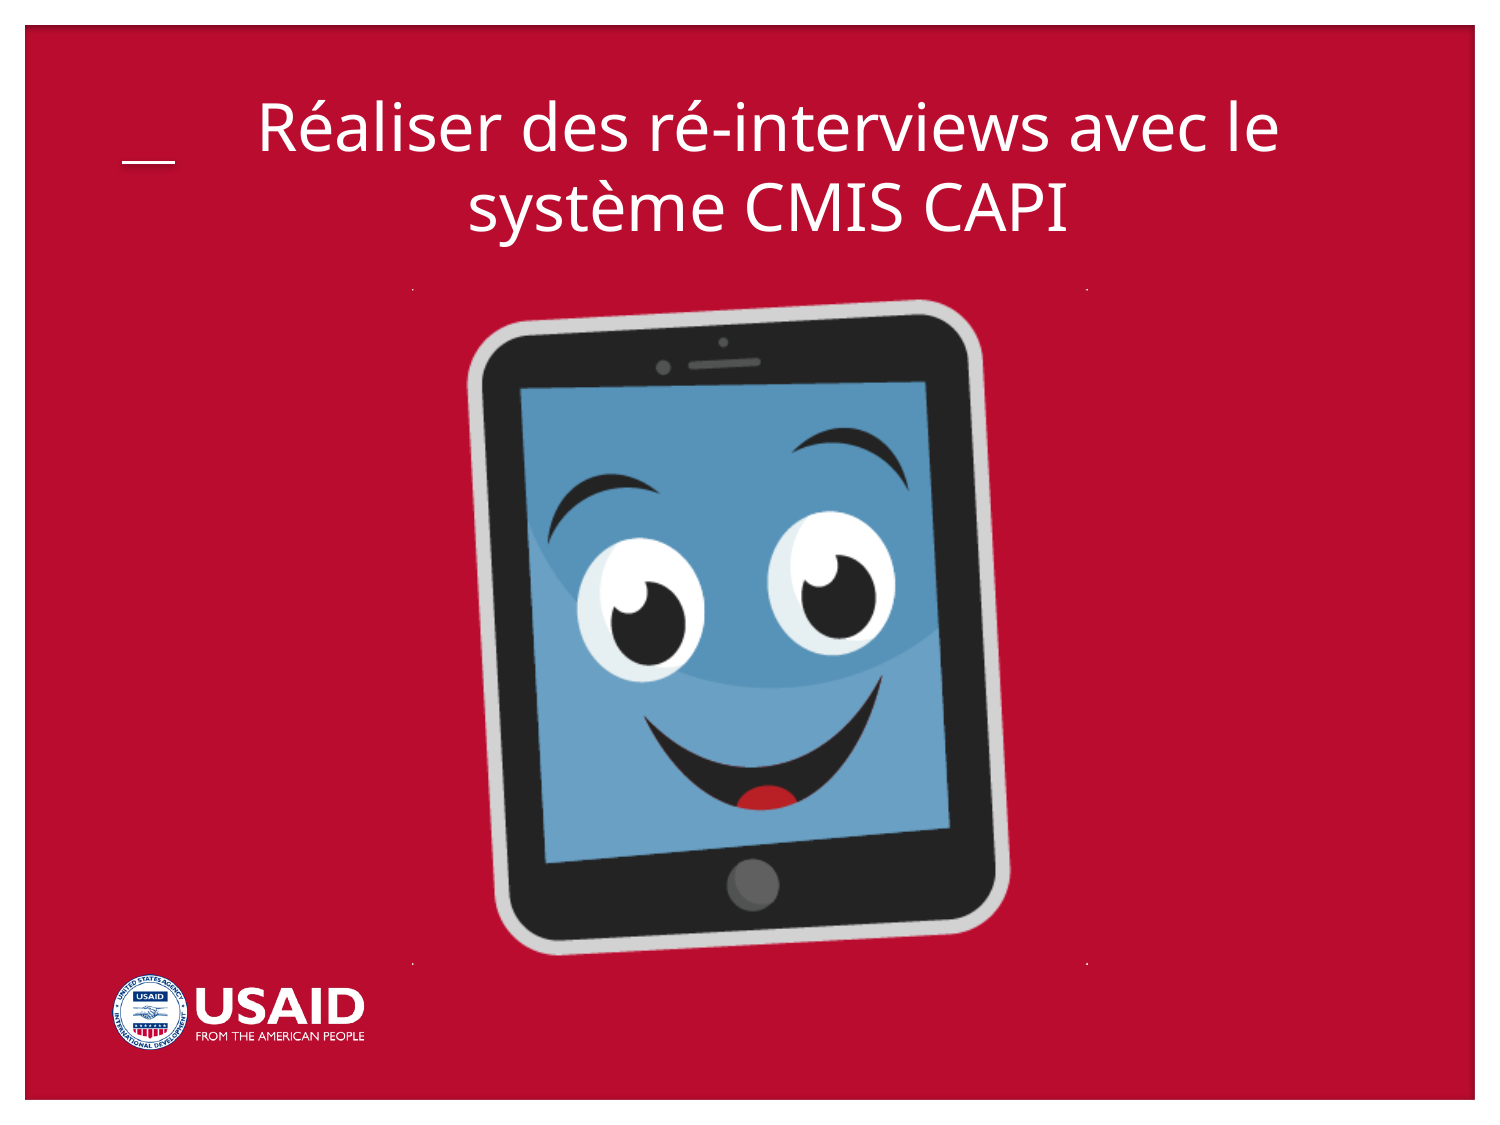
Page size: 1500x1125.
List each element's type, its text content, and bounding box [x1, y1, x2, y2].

picture [412, 289, 1088, 965]
picture [112, 974, 365, 1050]
title Réaliser des ré-interviews avec le système CMIS CAPI [200, 77, 1338, 254]
